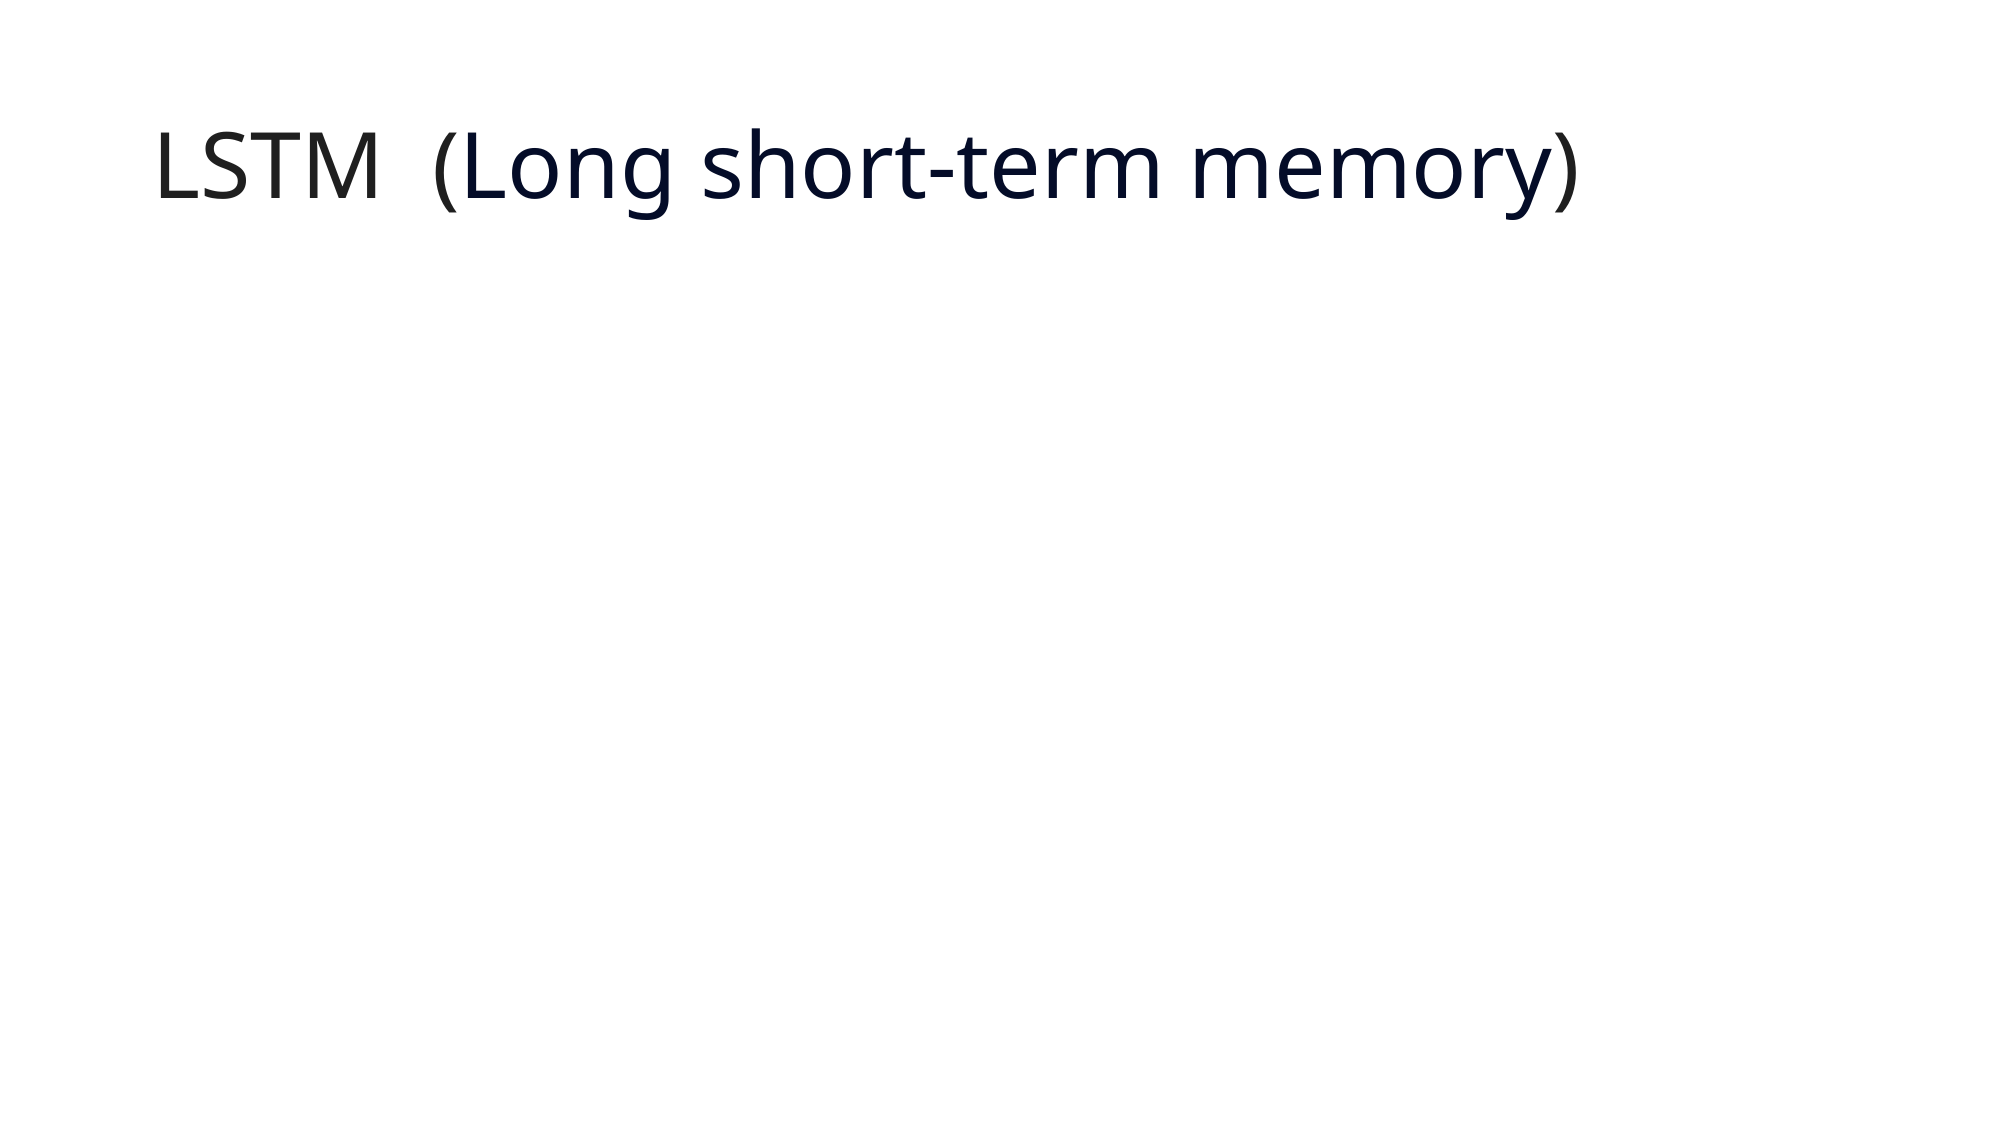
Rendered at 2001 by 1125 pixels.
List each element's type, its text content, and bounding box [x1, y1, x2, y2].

title LSTM (Long short-term memory) [137, 59, 1863, 278]
